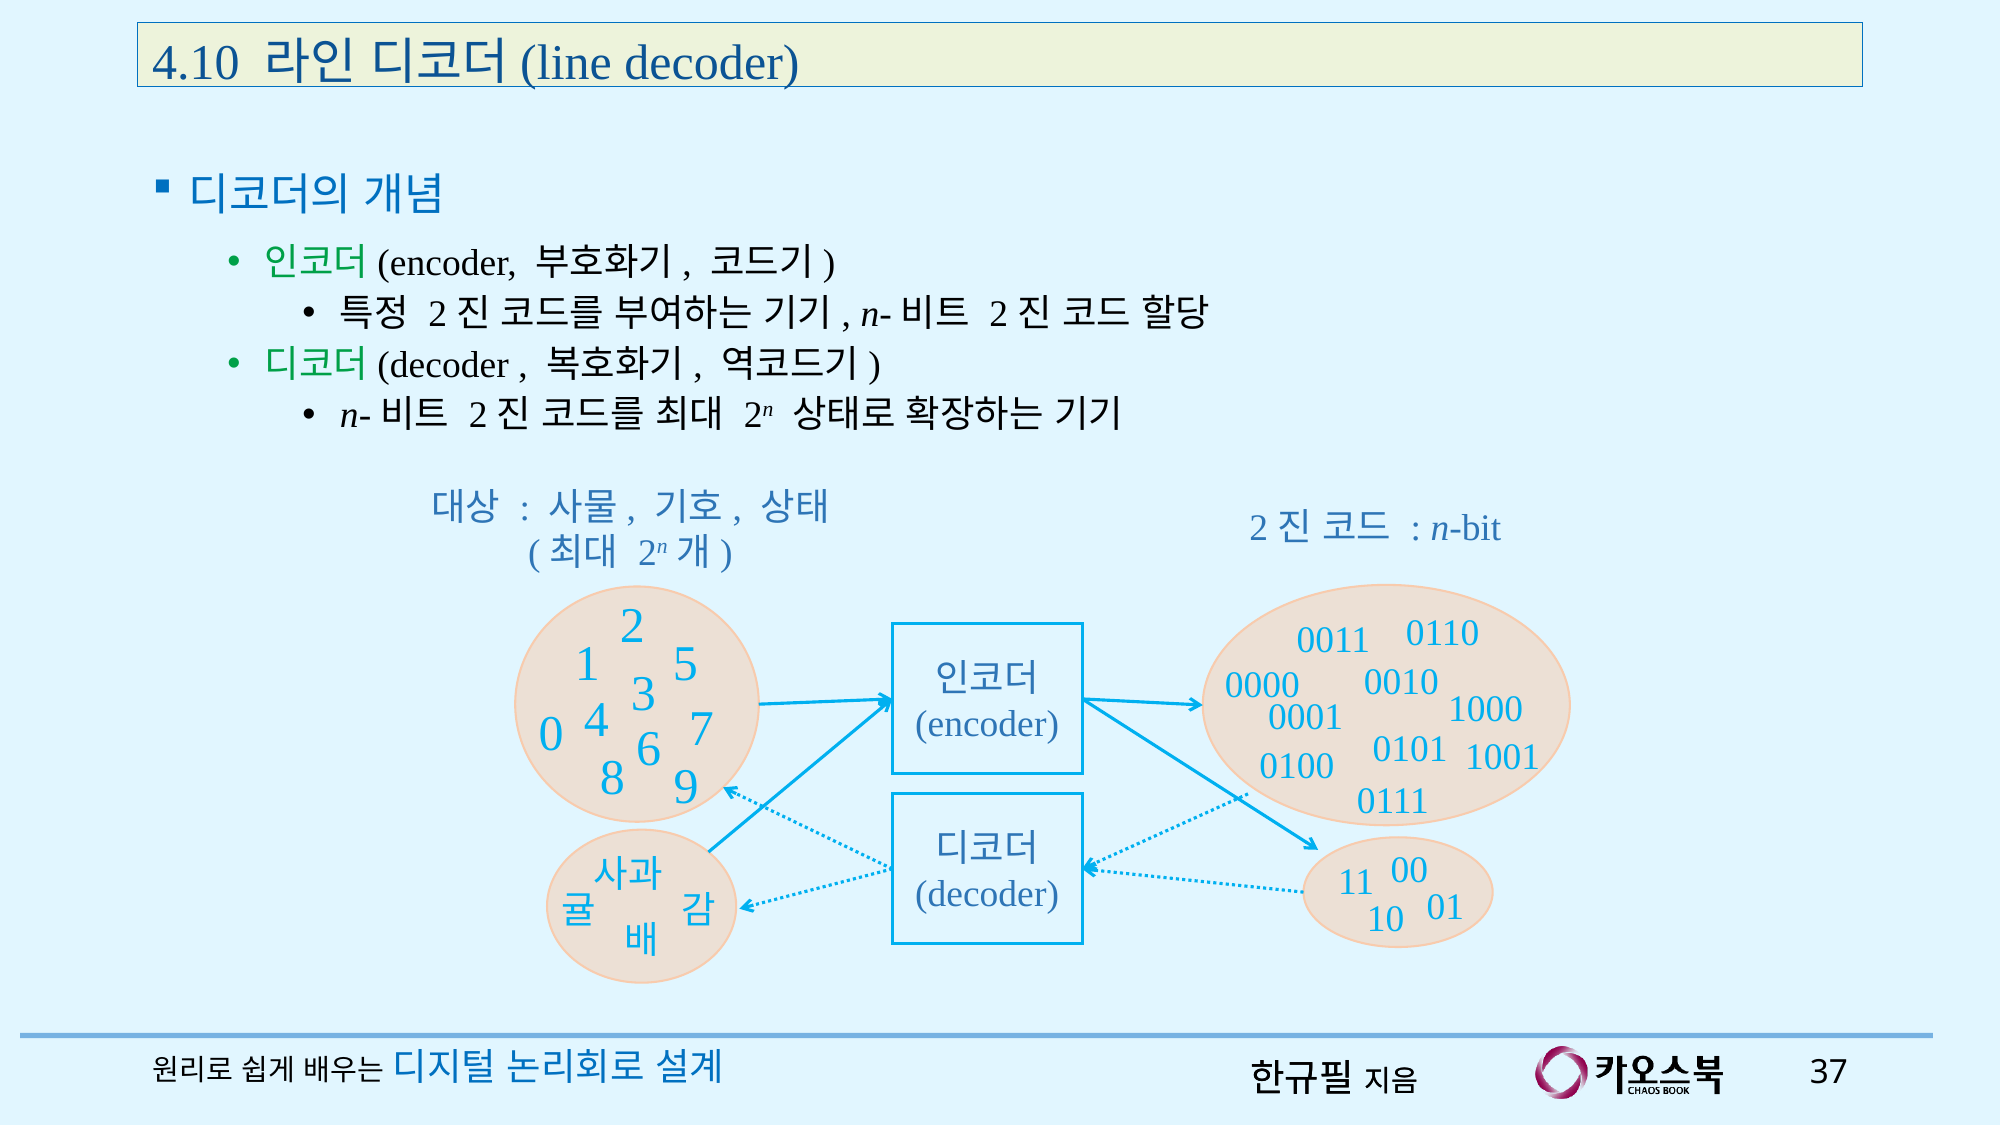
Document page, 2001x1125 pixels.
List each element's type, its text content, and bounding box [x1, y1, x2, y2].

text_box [430, 475, 1570, 983]
picture [1535, 1046, 1723, 1099]
slide_number 37 [1769, 1042, 1863, 1103]
text_box 인코더(encoder, 부호화기, 코드기) 특정 2진 코드를 부여하는 기기, n-비트 2진 코드 할당 디코더(decoder , 복호화기, 역코드기) n-비트 2진 코드를 최대 2n 상태로 확장하는 기기 [137, 235, 1863, 450]
footer 원리로 쉽게 배우는 디지털 논리회로 설계 [137, 1035, 832, 1096]
list 디코더의 개념 [137, 142, 1863, 227]
text_box 4.10 라인 디코더(line decoder) [137, 22, 1863, 87]
